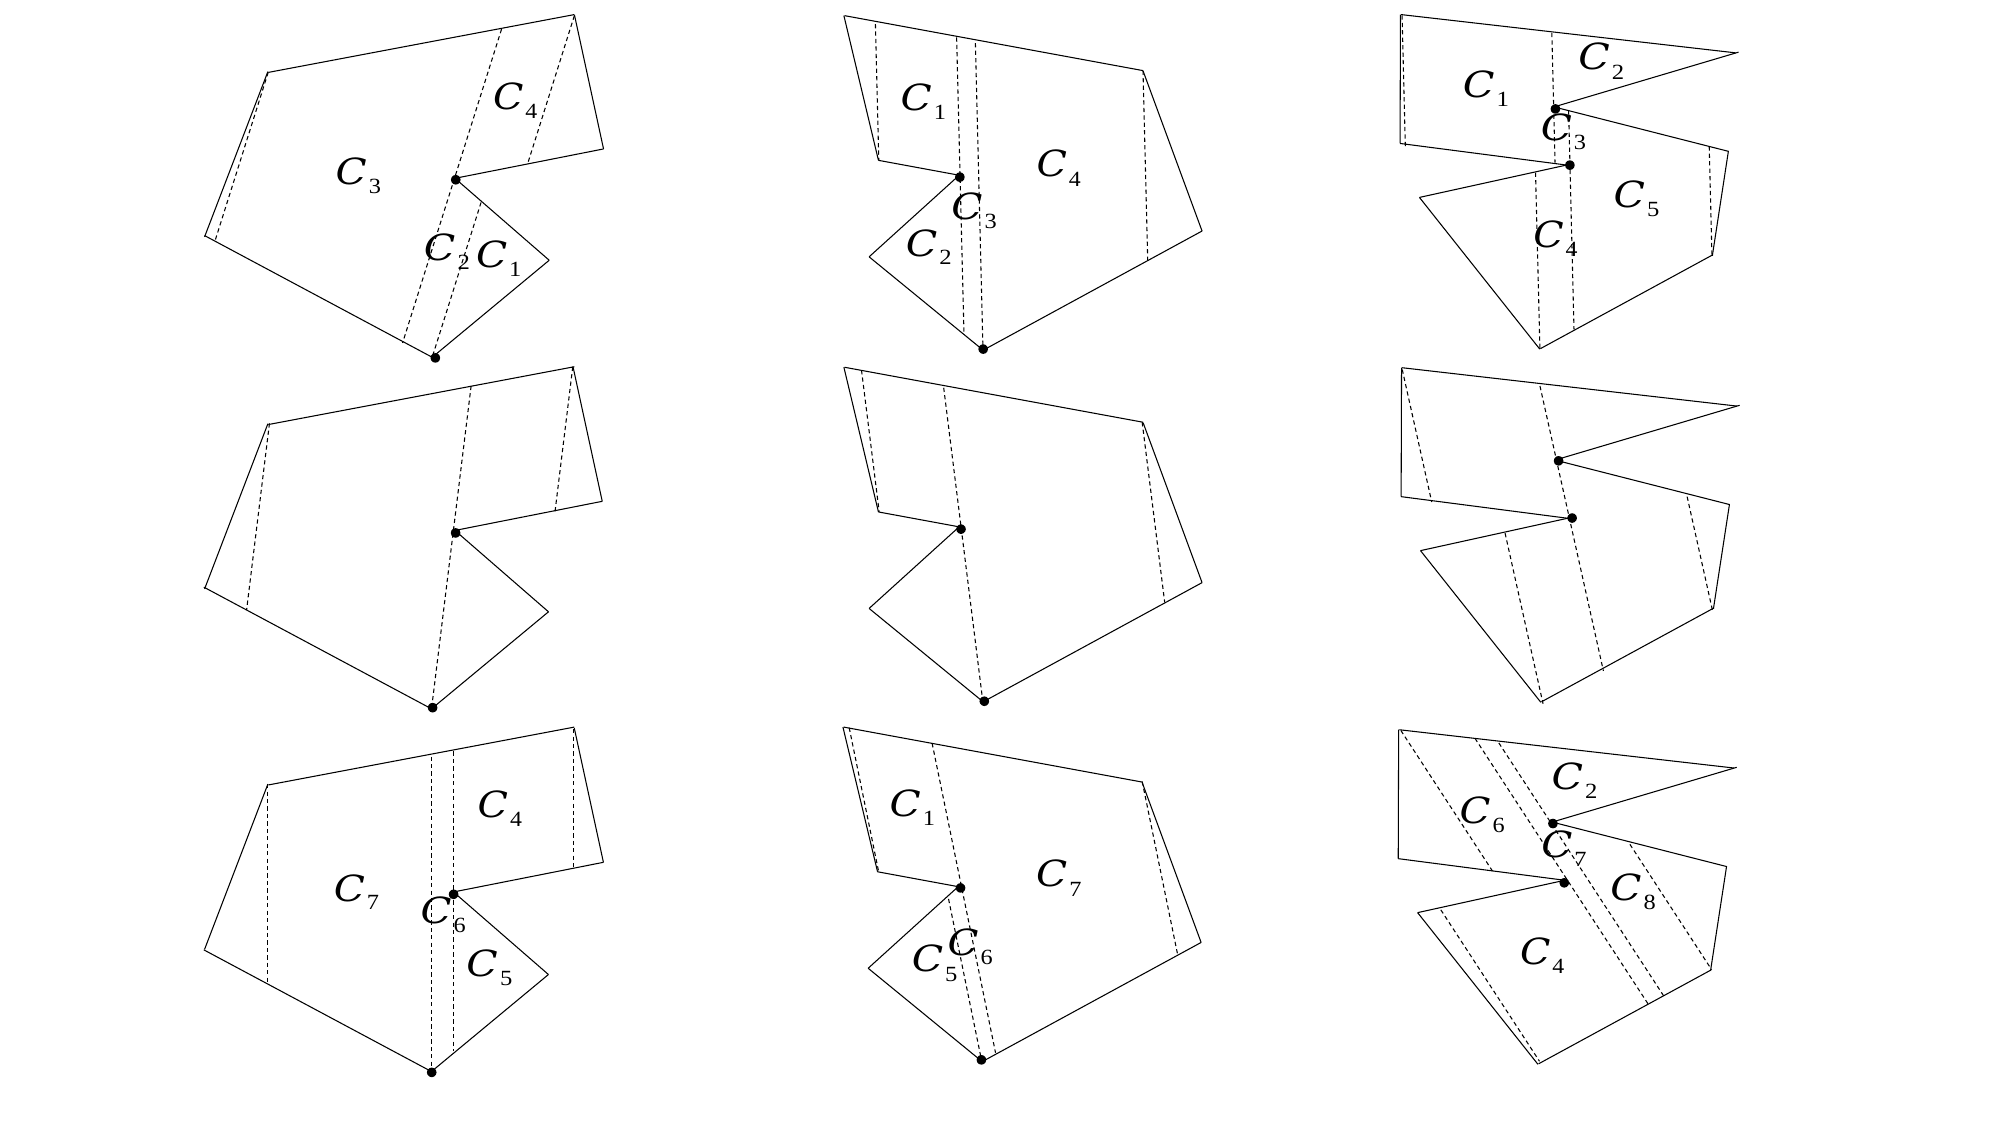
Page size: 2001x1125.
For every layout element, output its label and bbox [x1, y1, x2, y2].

text_box [268, 366, 554, 425]
text_box [1556, 106, 1729, 152]
text_box [975, 43, 984, 352]
text_box [527, 15, 575, 163]
text_box [980, 702, 989, 707]
text_box [984, 230, 1203, 351]
text_box [204, 235, 433, 358]
text_box [869, 526, 943, 608]
text_box [843, 367, 861, 512]
text_box [1417, 879, 1474, 913]
text_box [1664, 821, 1727, 867]
text_box [1398, 858, 1474, 881]
text_box [453, 148, 604, 179]
text_box [1142, 422, 1165, 603]
text_box [1710, 867, 1727, 971]
text_box [1538, 970, 1711, 1064]
text_box [869, 174, 956, 256]
text_box [868, 968, 948, 1062]
text_box [878, 160, 956, 174]
text_box [983, 942, 1202, 1062]
text_box [1712, 152, 1729, 256]
text_box [877, 871, 932, 886]
text_box [472, 611, 549, 709]
text_box [432, 974, 549, 1072]
text_box [1143, 70, 1148, 261]
text_box [204, 784, 267, 950]
text_box [869, 608, 943, 702]
text_box [204, 423, 246, 589]
text_box [426, 1072, 437, 1078]
text_box [984, 582, 1203, 702]
text_box [472, 531, 549, 611]
text_box [1535, 172, 1540, 349]
text_box [1568, 110, 1574, 330]
text_box [1440, 909, 1540, 1062]
text_box [1556, 52, 1739, 107]
text_box [849, 727, 879, 873]
text_box [1604, 459, 1730, 505]
text_box [1402, 367, 1737, 407]
text_box [843, 727, 849, 783]
text_box [1539, 386, 1604, 671]
text_box [1401, 14, 1736, 53]
text_box [1540, 254, 1713, 349]
text_box [246, 423, 270, 610]
text_box [574, 728, 604, 863]
text_box [573, 367, 603, 502]
text_box [204, 71, 268, 237]
text_box [402, 29, 502, 343]
text_box [1400, 730, 1493, 872]
text_box [1664, 767, 1737, 822]
text_box [1401, 496, 1539, 519]
text_box [843, 15, 875, 161]
text_box [1399, 143, 1568, 166]
text_box [1713, 505, 1730, 609]
text_box [203, 949, 431, 1072]
text_box [448, 889, 453, 899]
text_box [956, 37, 964, 335]
text_box [574, 14, 604, 149]
text_box [428, 709, 438, 713]
text_box [214, 72, 269, 242]
text_box [1142, 781, 1178, 955]
text_box [502, 179, 550, 260]
text_box [869, 256, 975, 351]
text_box [430, 357, 441, 363]
text_box [431, 425, 472, 709]
text_box [842, 727, 849, 872]
text_box [875, 24, 879, 161]
text_box [943, 387, 984, 704]
text_box [432, 343, 482, 357]
text_box [1417, 913, 1538, 1065]
text_box [1687, 496, 1713, 611]
text_box [1148, 71, 1203, 231]
text_box [1399, 729, 1734, 769]
text_box [1505, 533, 1544, 704]
text_box [1498, 742, 1664, 997]
text_box [1474, 738, 1649, 909]
text_box [948, 1053, 983, 1063]
text_box [554, 366, 573, 513]
text_box [1540, 997, 1649, 1005]
text_box [868, 886, 932, 968]
text_box [454, 891, 549, 974]
text_box [1419, 198, 1540, 350]
text_box [268, 727, 575, 785]
text_box [861, 370, 880, 512]
text_box [454, 862, 604, 892]
text_box [1551, 32, 1556, 163]
text_box [1544, 607, 1714, 702]
text_box [1178, 782, 1202, 943]
text_box [268, 14, 574, 73]
text_box [1604, 405, 1740, 460]
text_box [1420, 517, 1539, 551]
text_box [932, 743, 996, 1053]
text_box [1165, 422, 1203, 583]
text_box [844, 15, 1144, 71]
text_box [203, 587, 431, 709]
text_box [1419, 164, 1568, 198]
text_box [482, 260, 550, 357]
text_box [1402, 369, 1432, 502]
text_box [1402, 15, 1406, 147]
text_box [879, 727, 1143, 783]
text_box [452, 501, 603, 531]
text_box [844, 367, 1144, 423]
text_box [878, 511, 943, 526]
text_box [1420, 551, 1505, 703]
text_box [1629, 844, 1712, 970]
